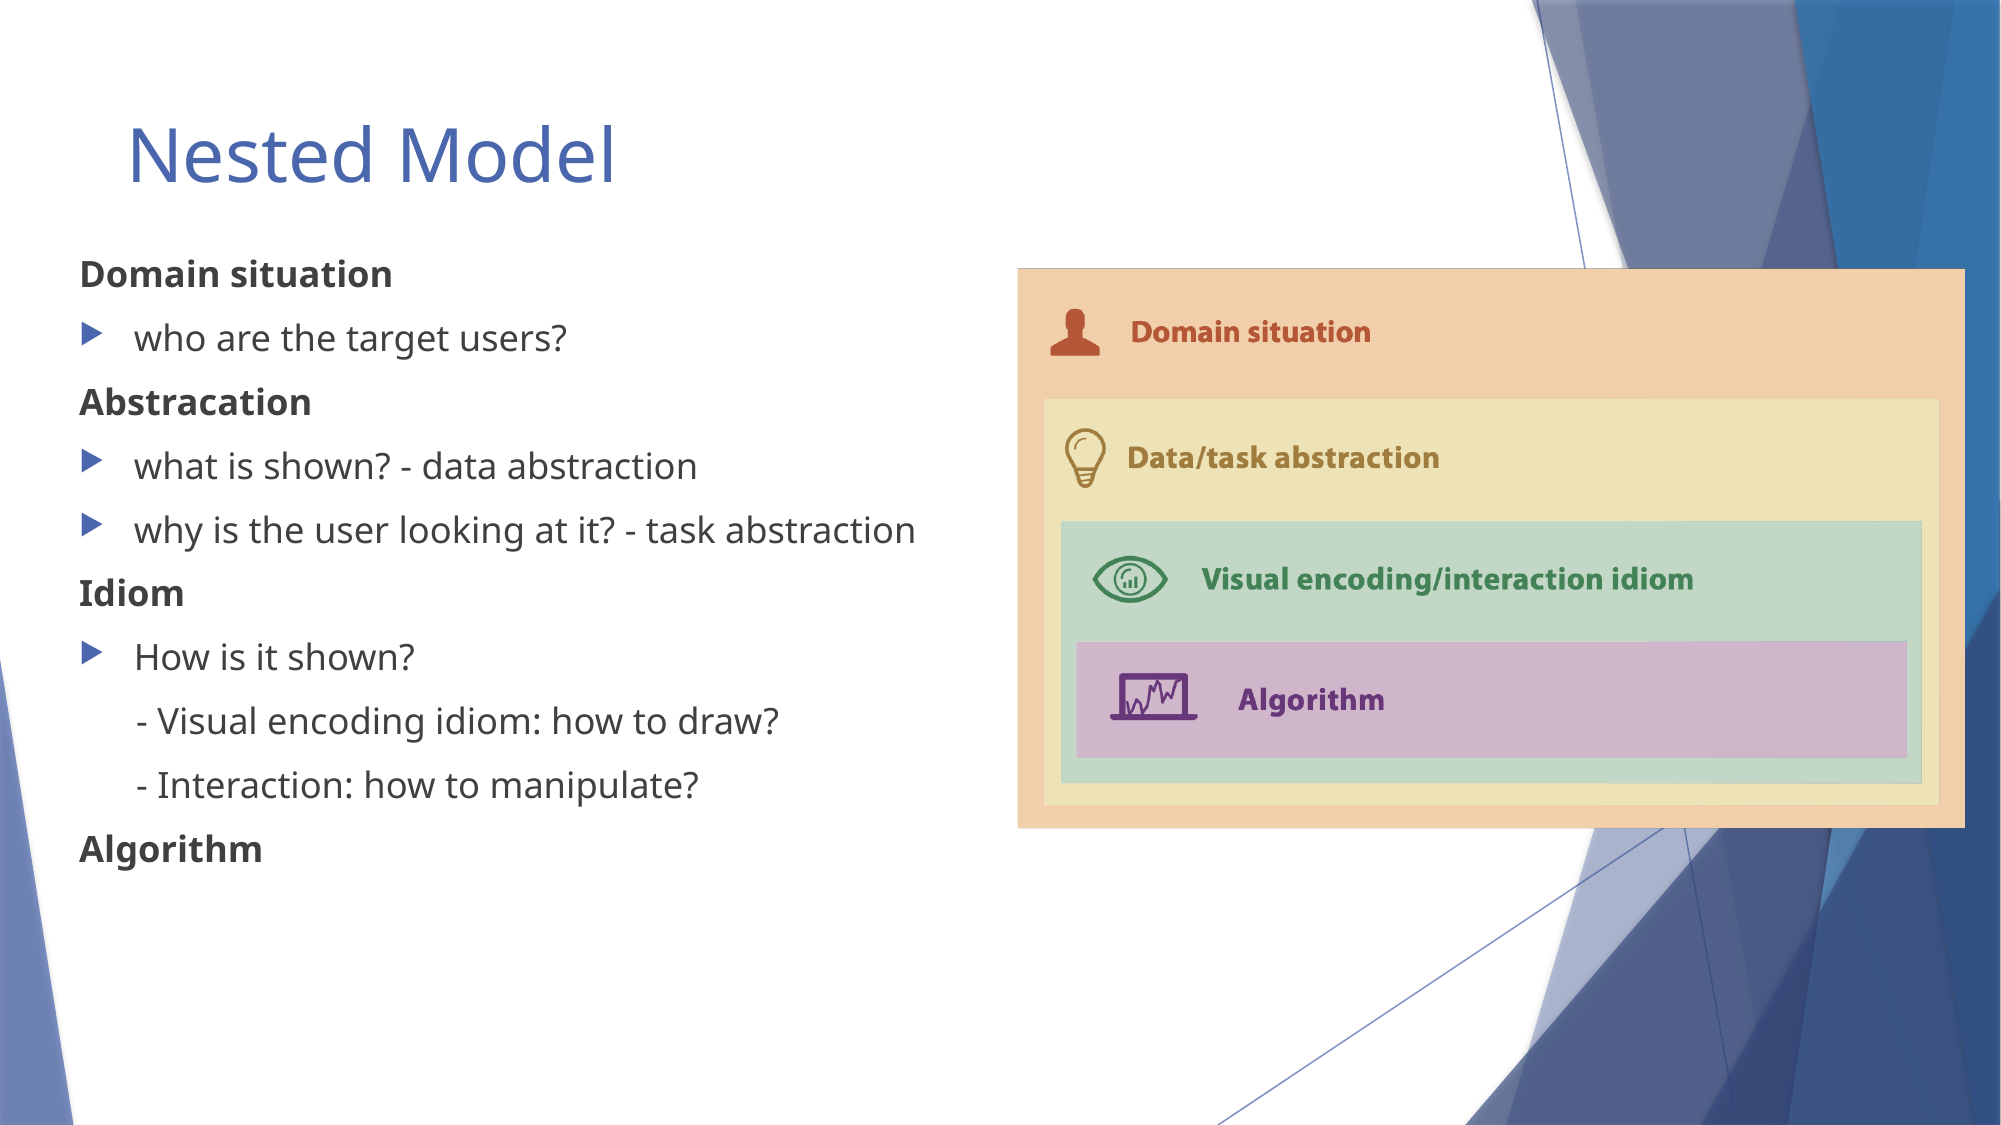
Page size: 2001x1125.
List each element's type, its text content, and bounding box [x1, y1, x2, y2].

list Domain situation who are the target users? Abstracation what is shown? - data abstraction why is the user looking at it? - task abstraction Idiom How is it shown? - Visual encoding idiom: how to draw? - Interaction: how to manipulate? Algorithm [64, 244, 1475, 881]
title Nested Model [111, 99, 1522, 244]
picture [983, 243, 1966, 860]
